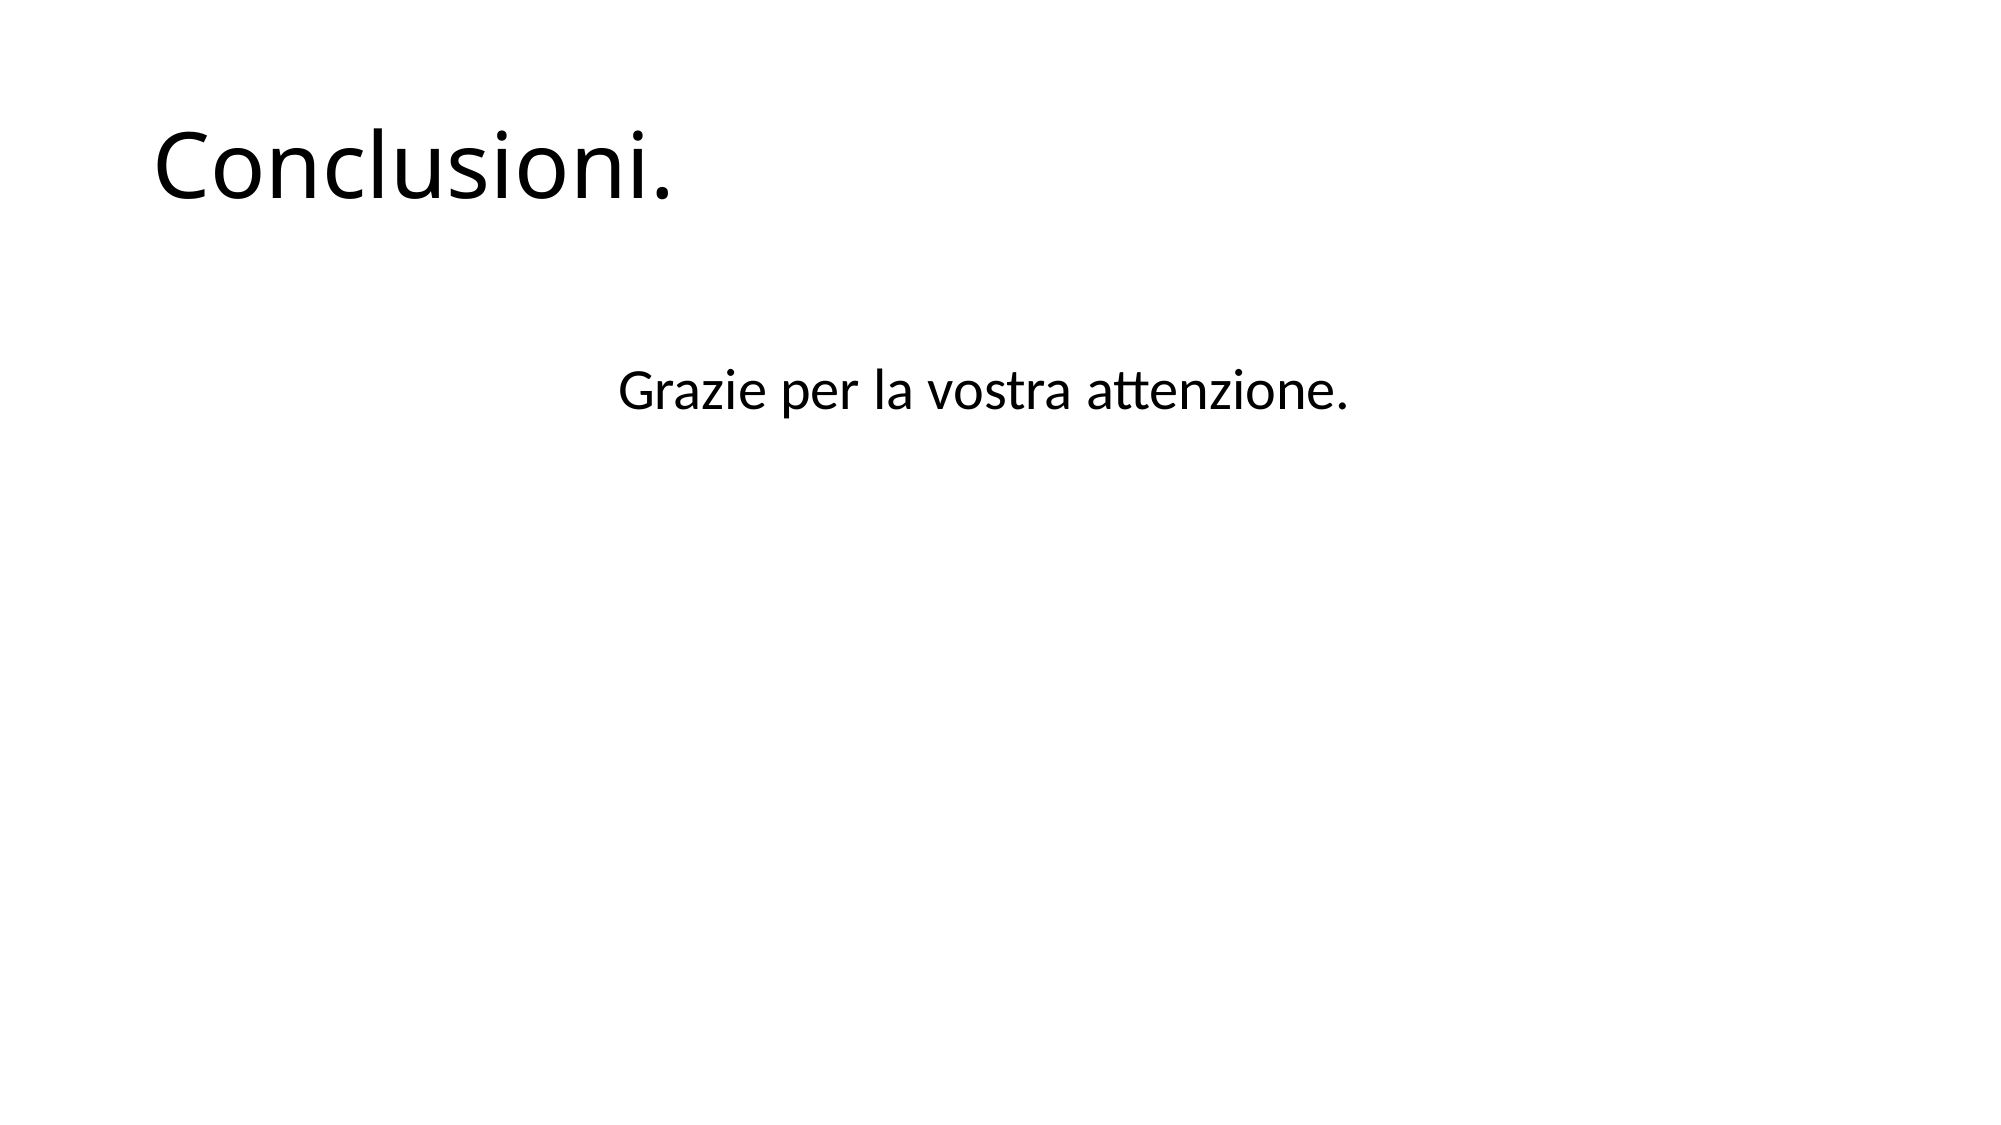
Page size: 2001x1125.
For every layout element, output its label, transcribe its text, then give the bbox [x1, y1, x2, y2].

title Conclusioni. [137, 59, 1863, 278]
text_box Grazie per la vostra attenzione. [603, 351, 1397, 1125]
